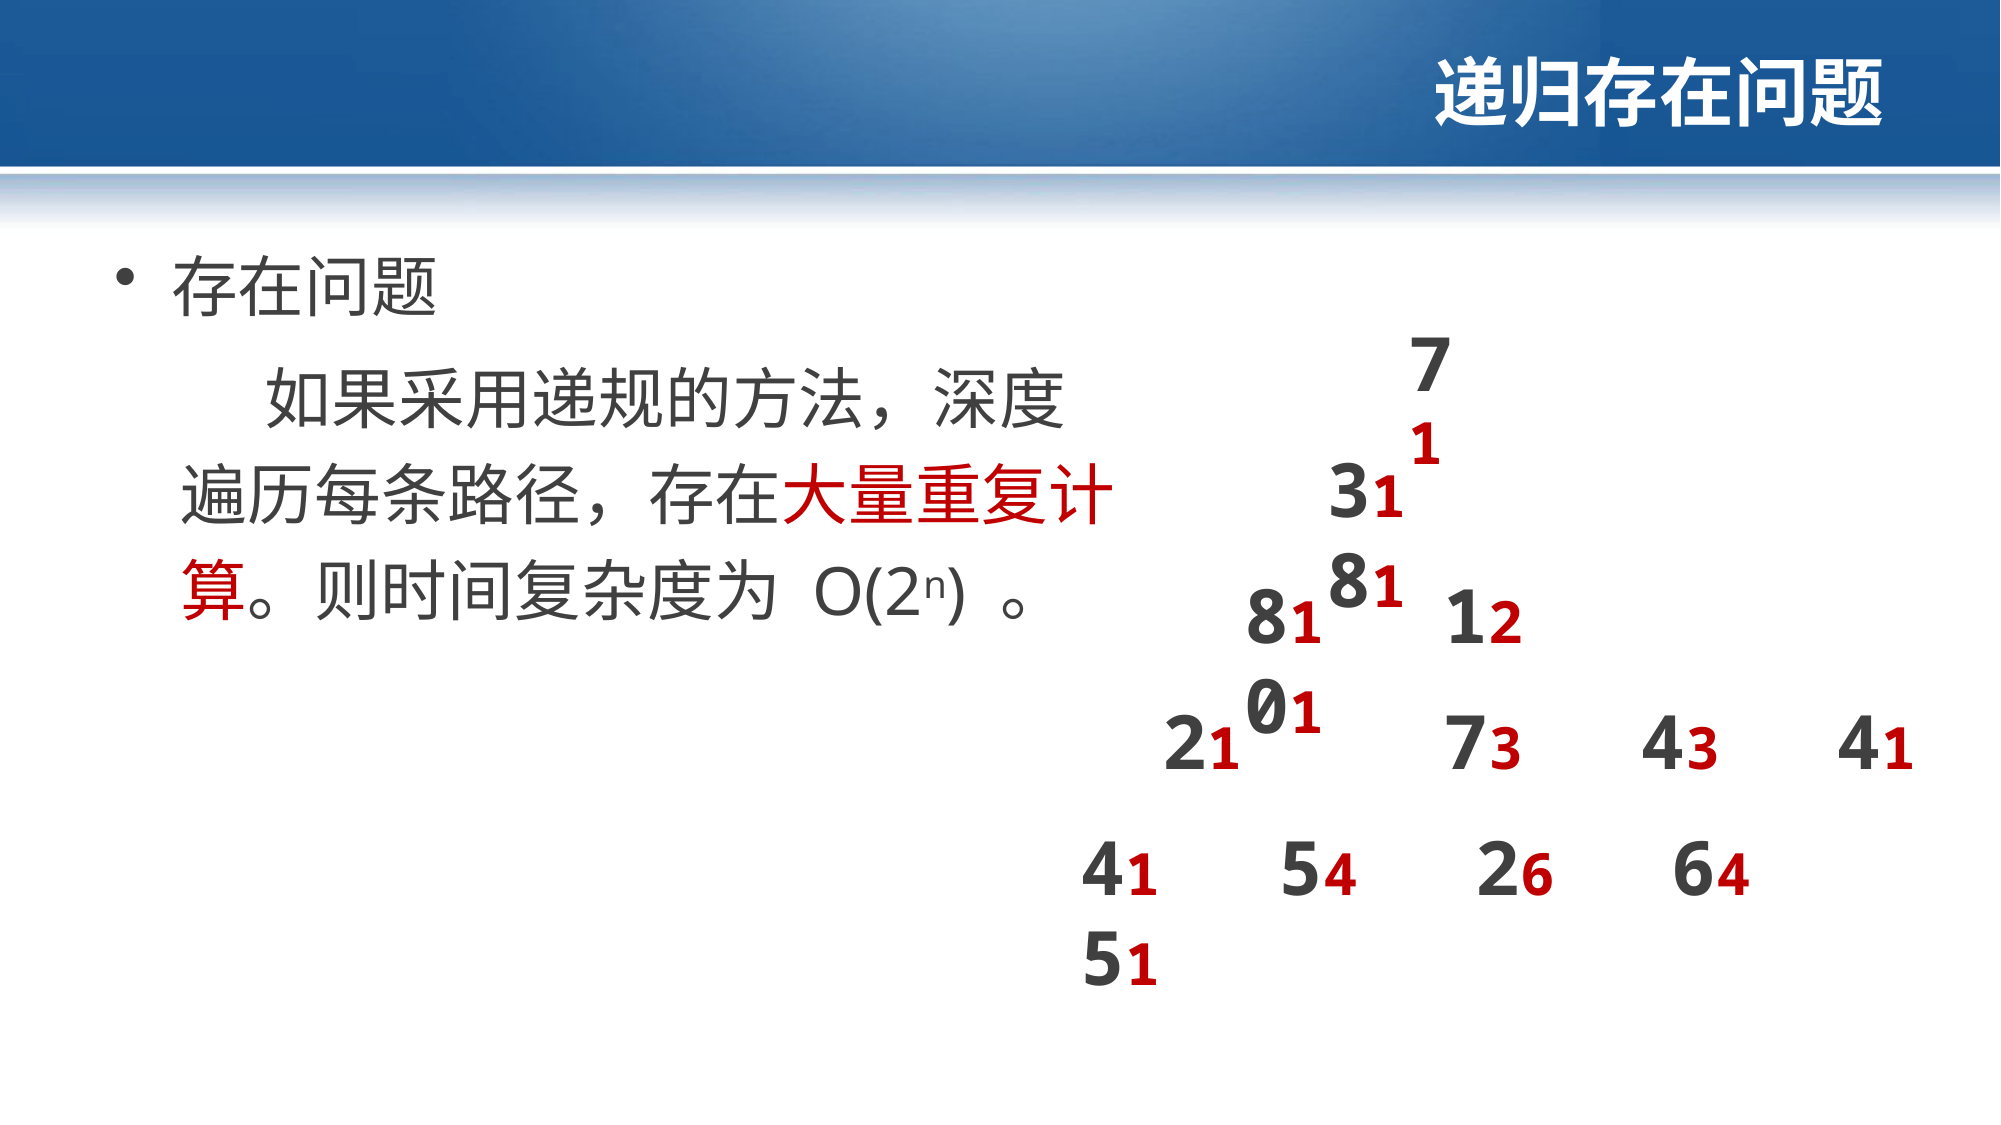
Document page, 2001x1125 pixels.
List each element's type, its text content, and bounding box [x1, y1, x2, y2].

title 递归存在问题 [1431, 42, 1888, 233]
text_box 71 [1406, 314, 1485, 440]
text_box 31 81 [1324, 440, 1599, 566]
text_box 存在问题 如果采用递规的方法，深度 遍历每条路径，存在大量重复计 算。则时间复杂度为 O(2n) 。 [108, 210, 1122, 629]
picture [0, 0, 2000, 1125]
text_box 21 73 43 41 41 54 26 64 51 [1077, 656, 1943, 1001]
text_box 81 12 01 [1242, 566, 1714, 656]
